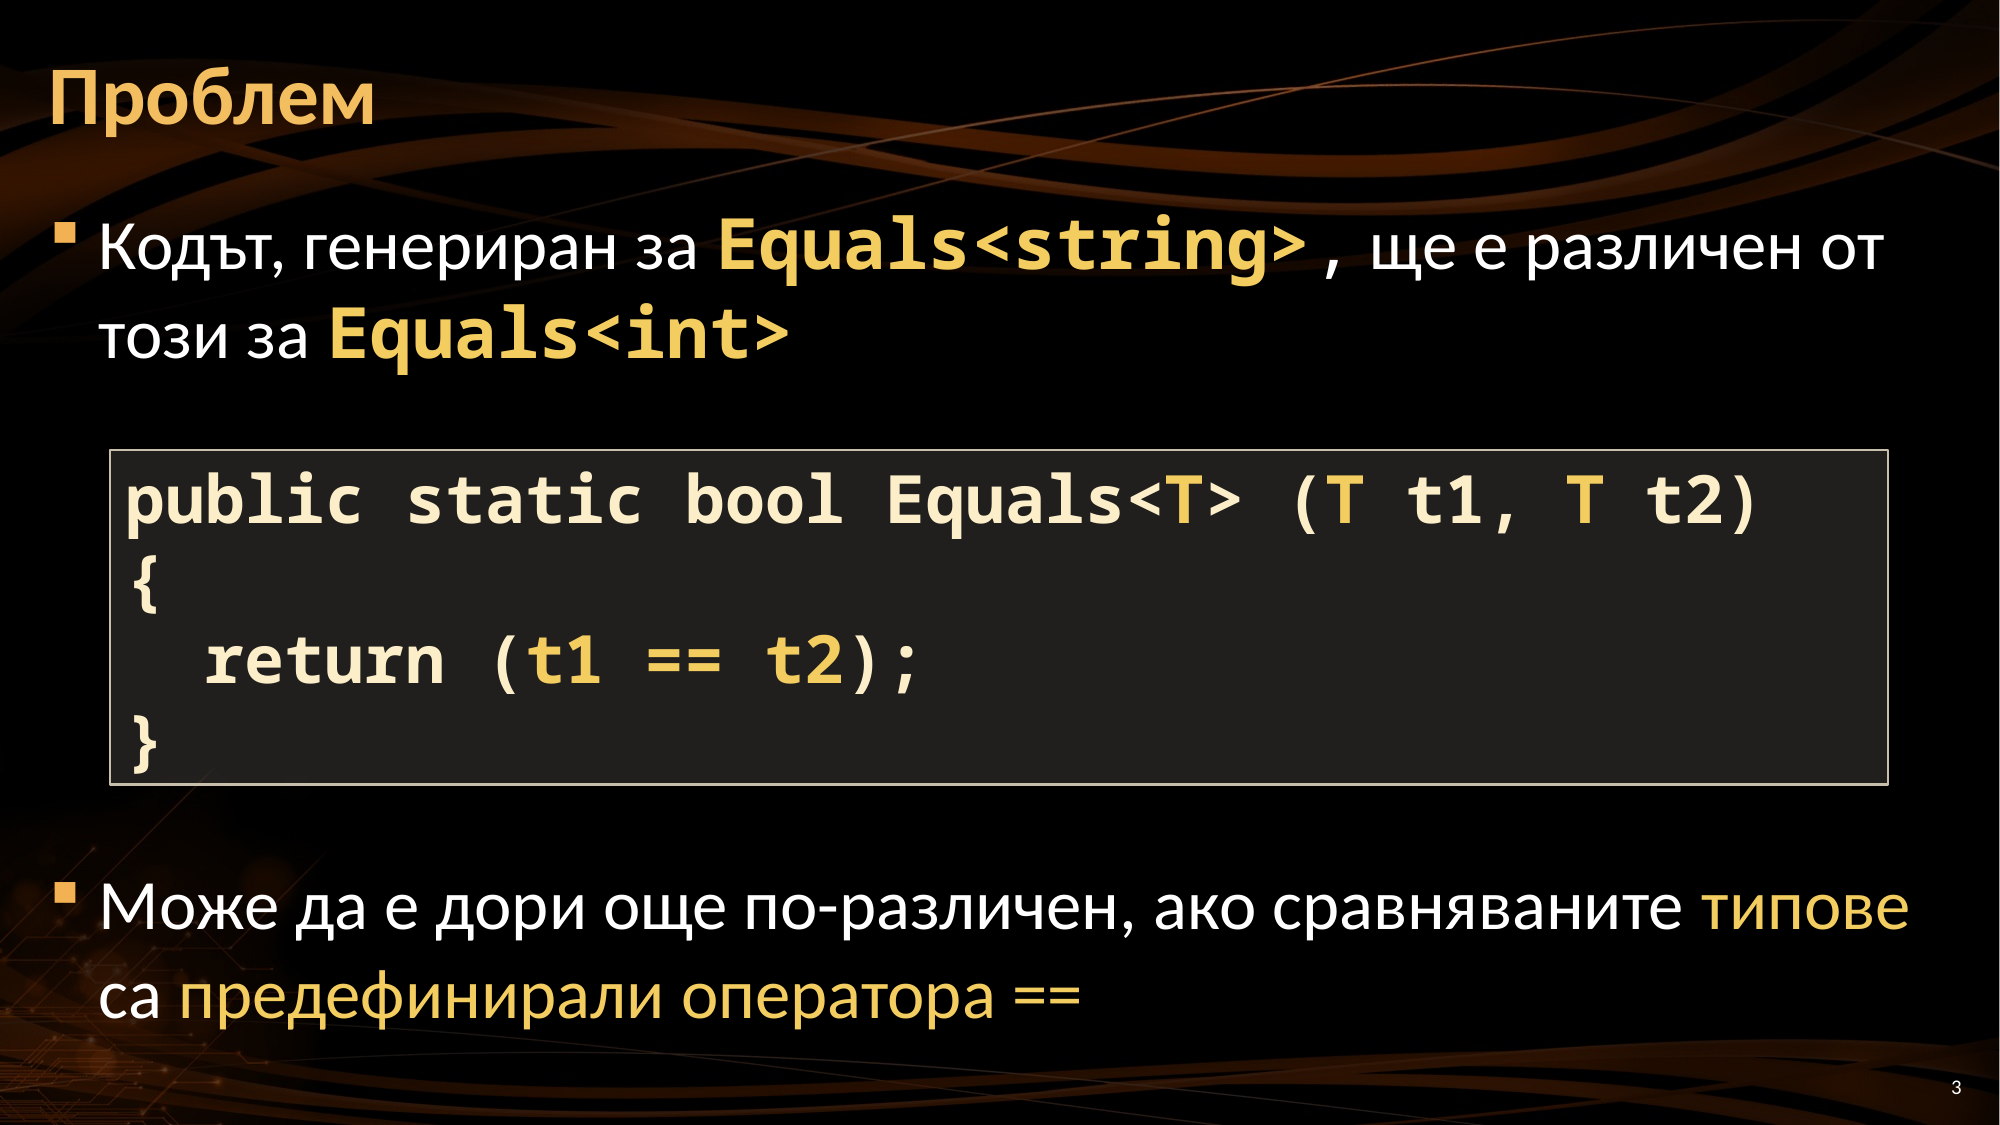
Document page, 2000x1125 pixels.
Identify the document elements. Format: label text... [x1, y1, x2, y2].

slide_number 3 [1897, 1070, 1968, 1103]
text_box public static bool Equals<T> (T t1, T t2) { return (t1 == t2); } [110, 449, 1889, 785]
picture [0, 0, 2000, 1125]
list Кодът, генериран за Equals<string>, ще е различен от този за Equals<int> Може да е дори още по-различен, ако сравняваните типове са предефинирали оператора == [31, 189, 1968, 1103]
title Проблем [30, 6, 1968, 189]
